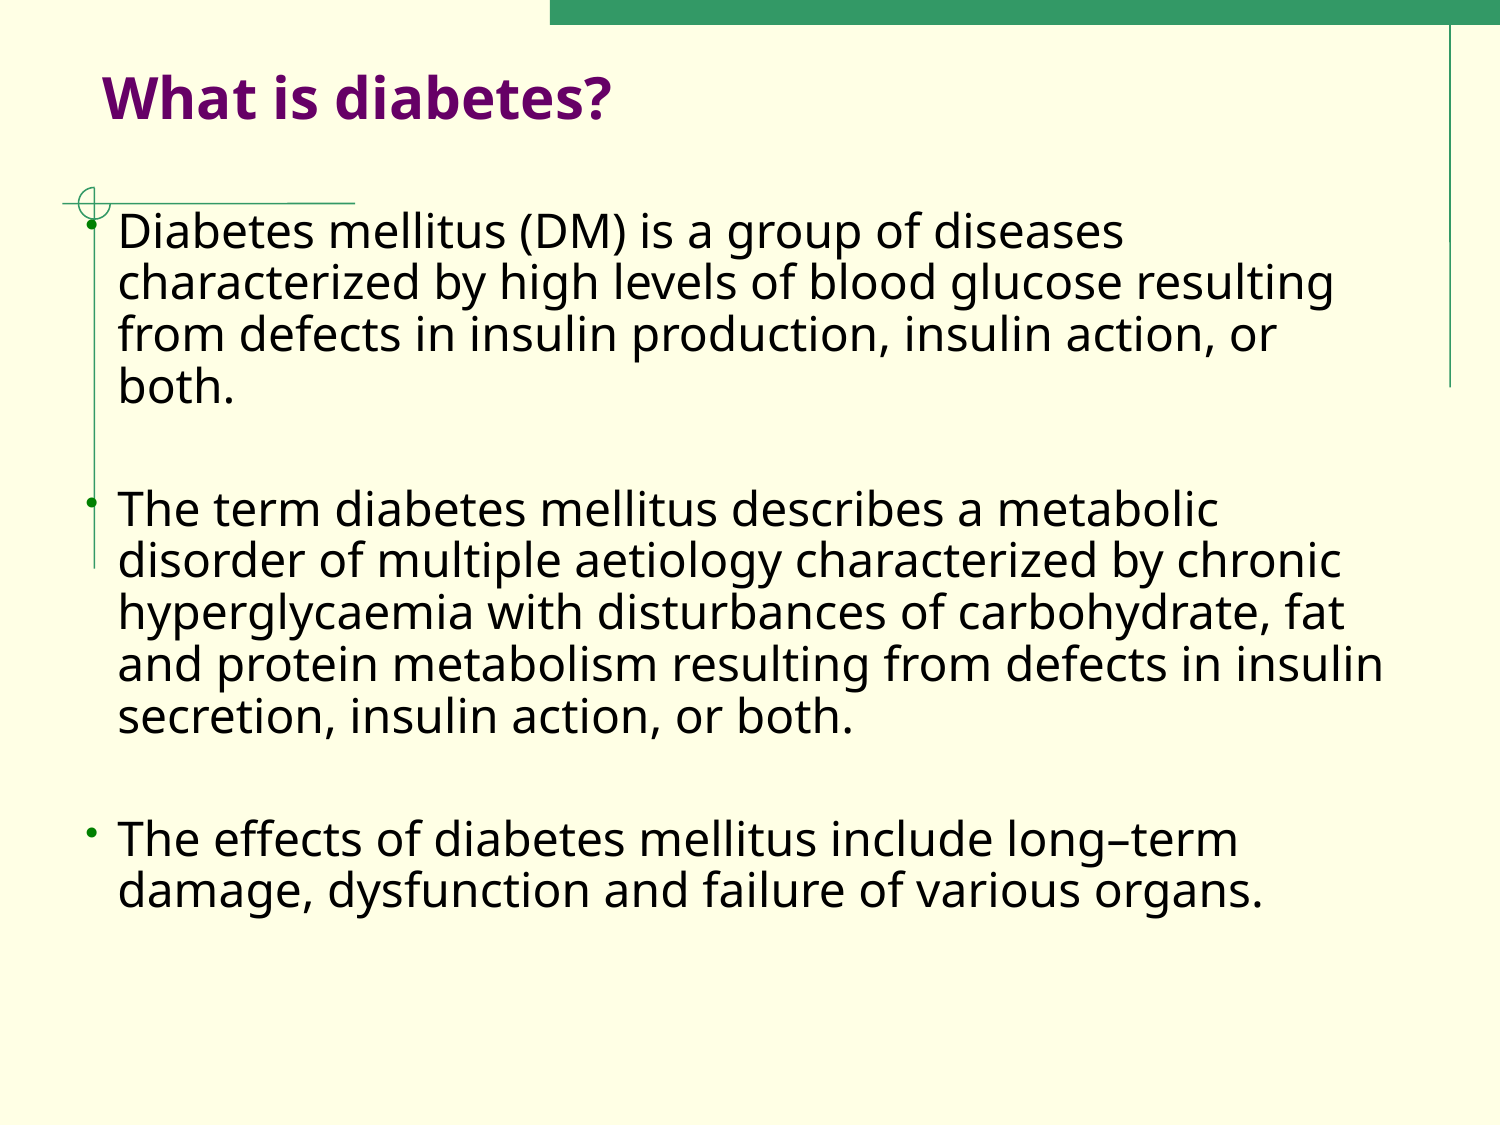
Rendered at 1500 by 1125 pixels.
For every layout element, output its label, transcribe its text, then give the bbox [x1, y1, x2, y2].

list Diabetes mellitus (DM) is a group of diseases characterized by high levels of blood glucose resulting from defects in insulin production, insulin action, or both. The term diabetes mellitus describes a metabolic disorder of multiple aetiology characterized by chronic hyperglycaemia with disturbances of carbohydrate, fat and protein metabolism resulting from defects in insulin secretion, insulin action, or both. The effects of diabetes mellitus include long–term damage, dysfunction and failure of various organs. [70, 199, 1421, 988]
title What is diabetes? [87, 50, 1438, 213]
